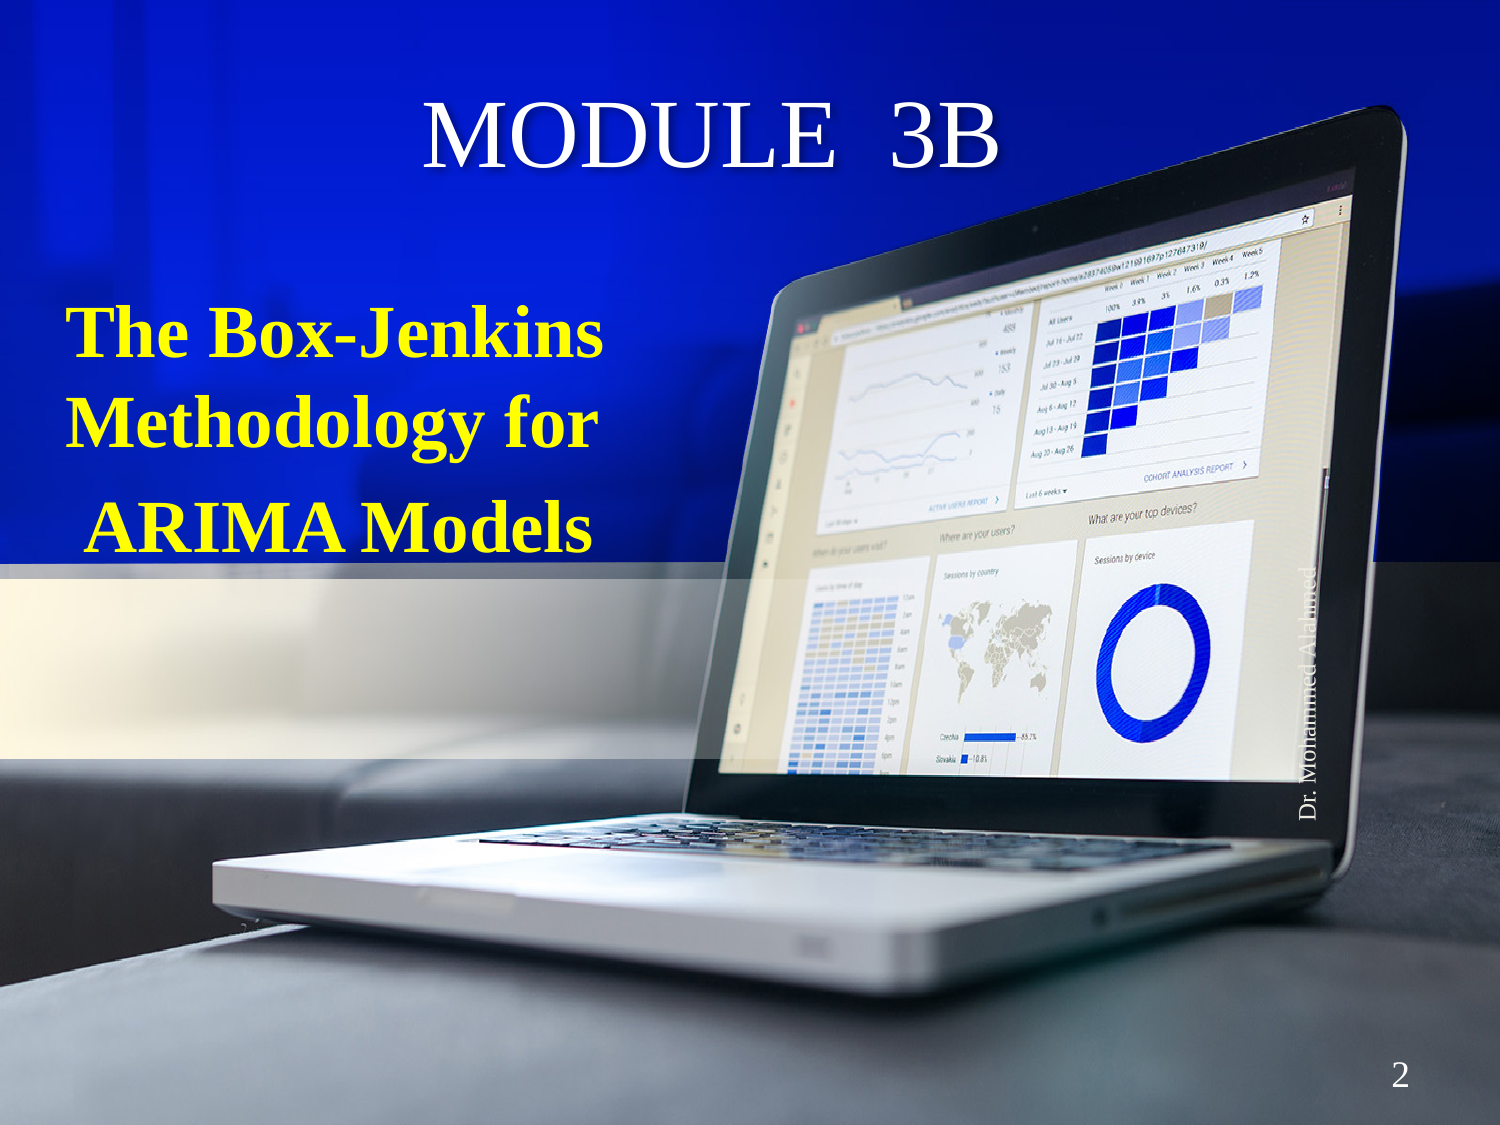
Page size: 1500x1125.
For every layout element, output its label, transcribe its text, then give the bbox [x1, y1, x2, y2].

title MODULE 3B [39, 62, 1386, 196]
slide_number 2 [1074, 1042, 1425, 1103]
footer Dr. Mohammed Alahmed [1275, 500, 1336, 889]
subtitle The Box-Jenkins Methodology for ARIMA Models [50, 275, 713, 635]
picture [0, 0, 1500, 1125]
